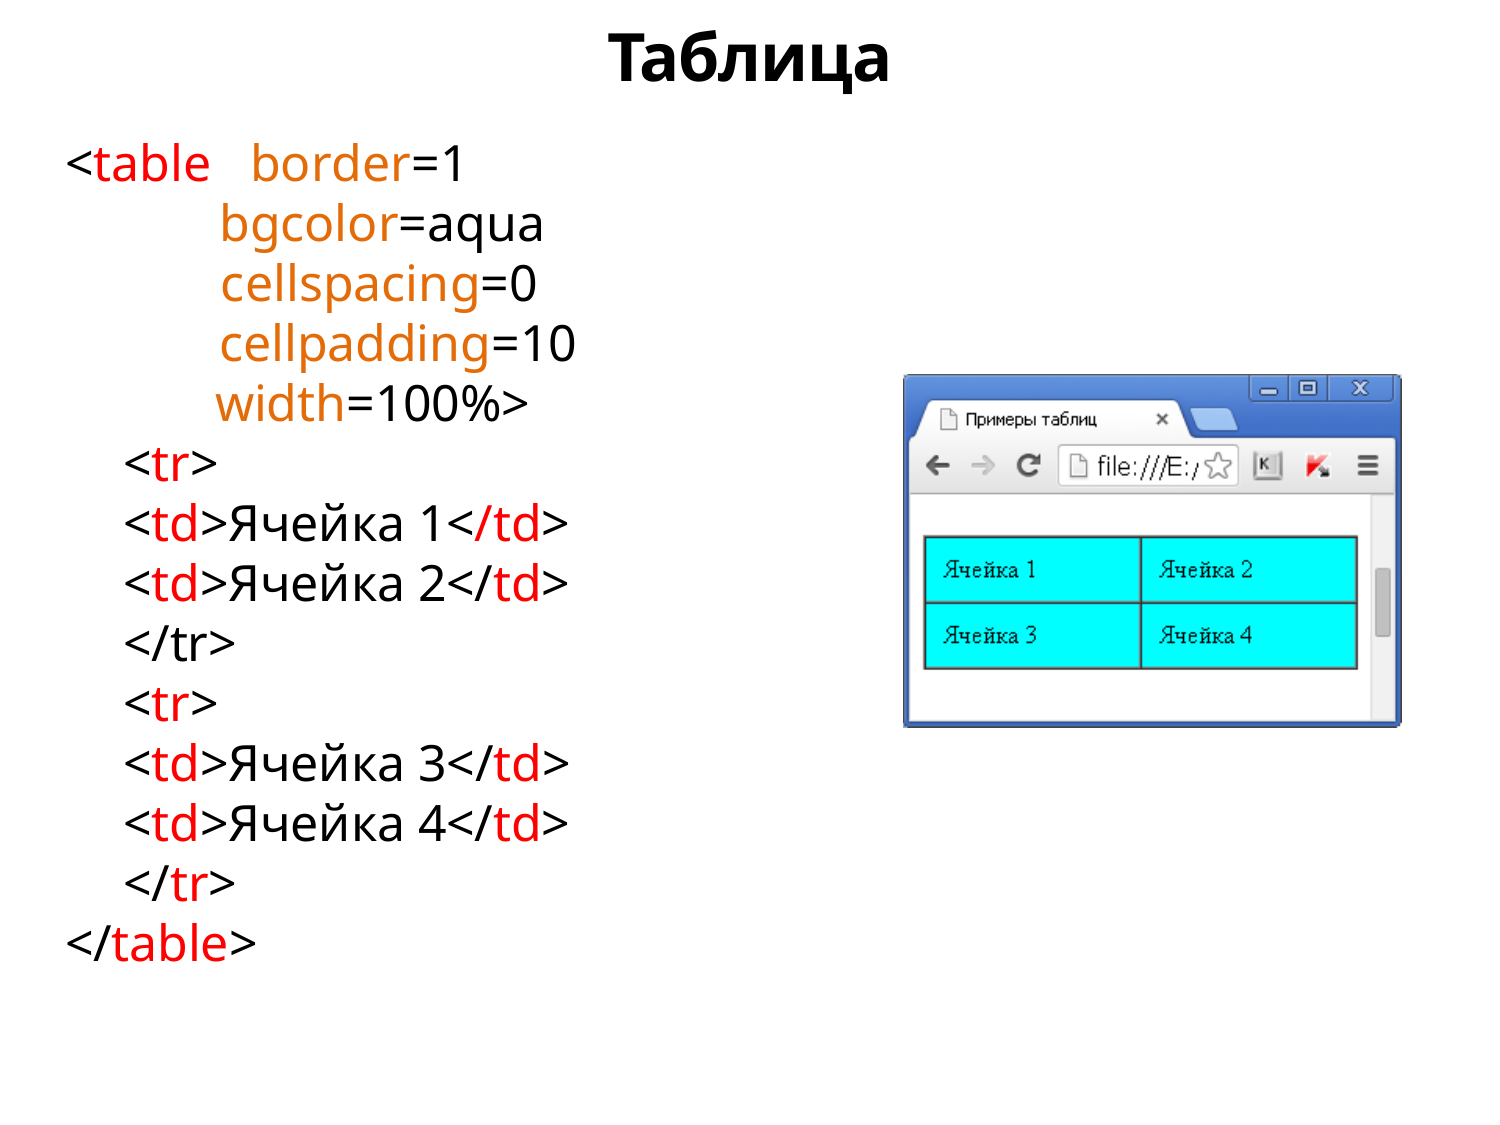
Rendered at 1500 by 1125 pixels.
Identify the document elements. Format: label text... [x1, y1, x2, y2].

text_box <table border=1 bgcolor=aqua cellspacing=0 cellpadding=10 width=100%> <tr> <td>Ячейка 1</td> <td>Ячейка 2</td> </tr> <tr> <td>Ячейка 3</td> <td>Ячейка 4</td> </tr> </table> [64, 122, 1447, 972]
text_box Таблица [0, 7, 1500, 102]
picture [903, 374, 1403, 729]
